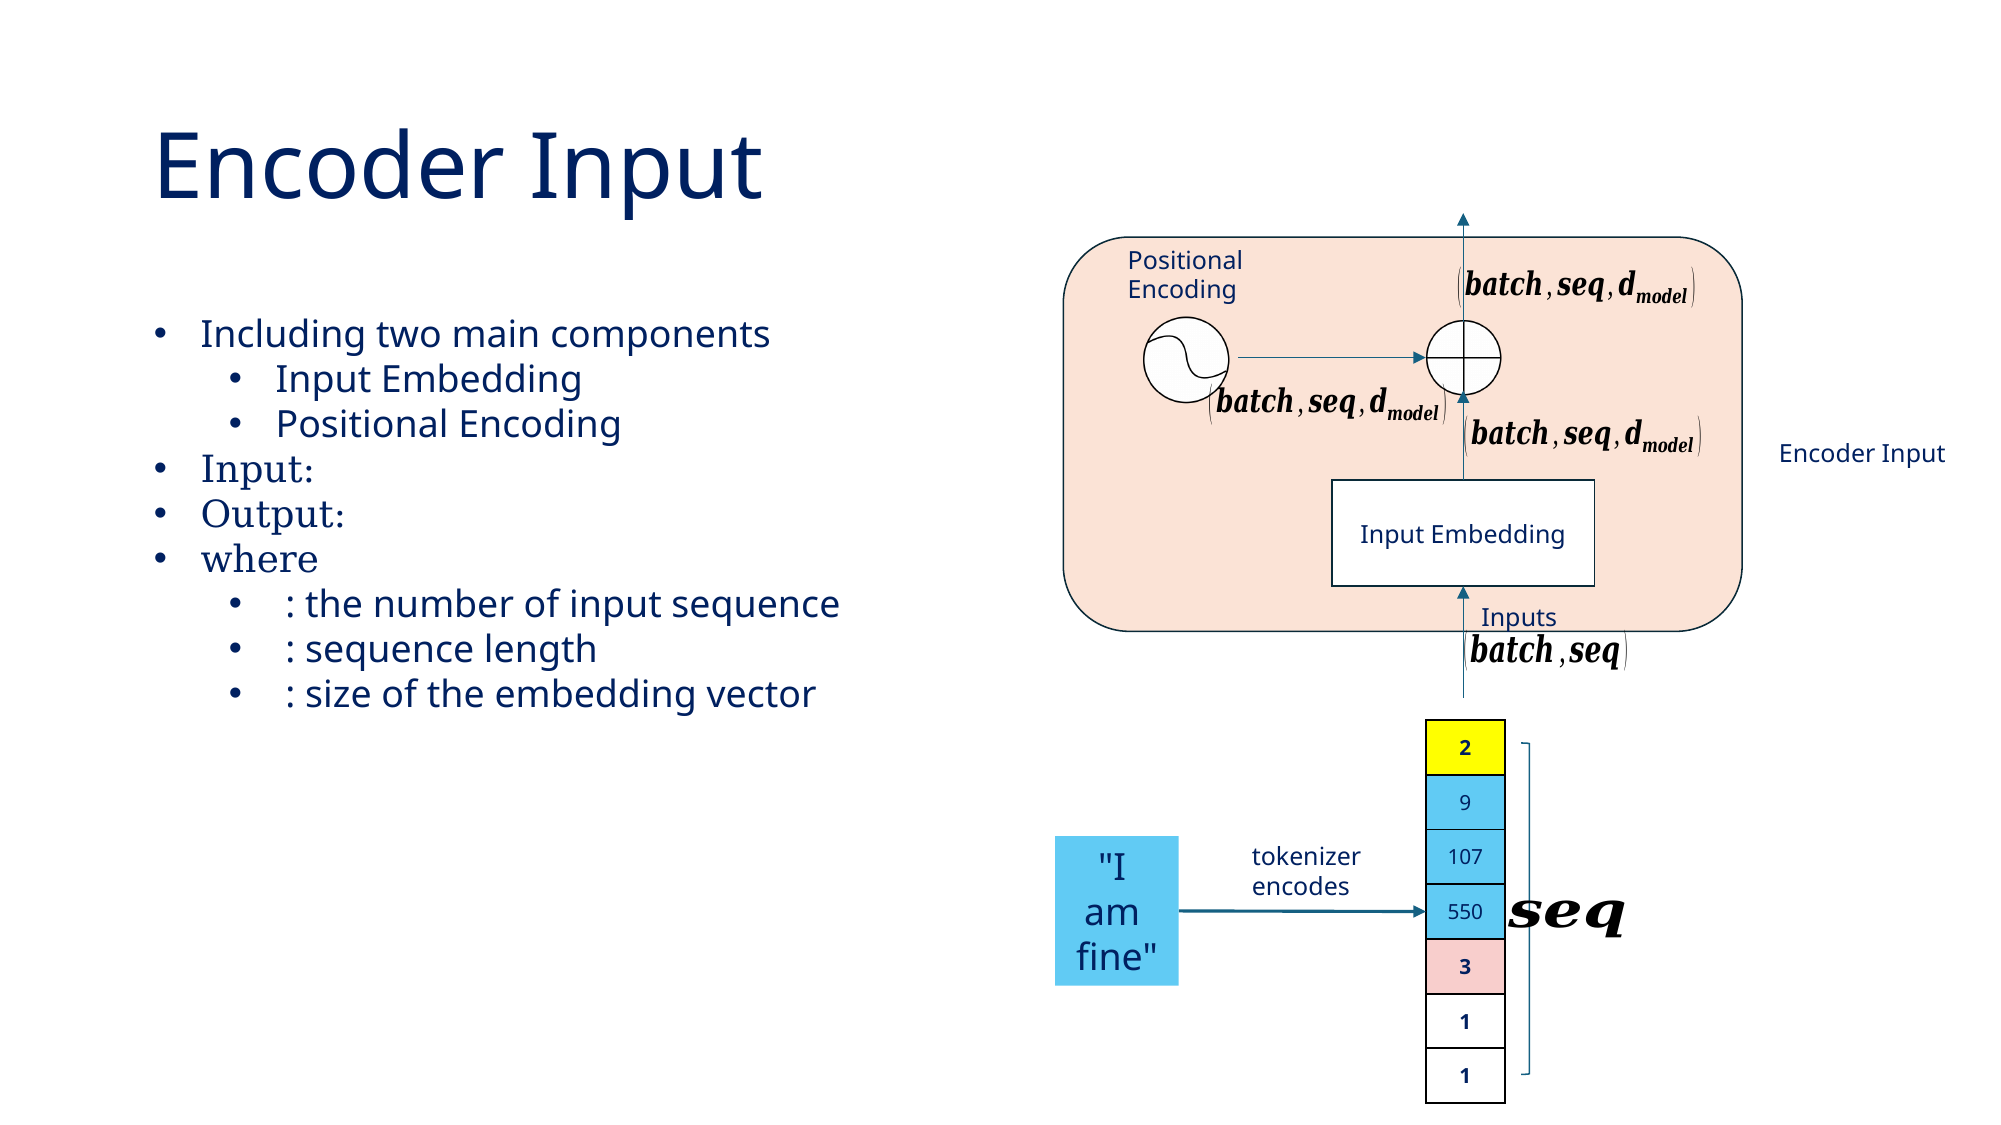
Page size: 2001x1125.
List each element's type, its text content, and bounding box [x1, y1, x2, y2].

table_cell 550 [1427, 885, 1504, 938]
table_cell 1 [1427, 1049, 1504, 1102]
text_box "I am fine" [1055, 836, 1179, 986]
text_box [1120, 235, 1462, 356]
text_box [1464, 235, 1744, 633]
text_box tokenizer encodes [1237, 832, 1376, 908]
text_box [1521, 741, 1531, 901]
text_box [1522, 903, 1531, 911]
text_box Input Embedding [1330, 479, 1596, 588]
title Encoder Input [137, 59, 1863, 278]
table_header 2 [1427, 721, 1504, 774]
text_box [1521, 917, 1528, 925]
picture [1409, 303, 1517, 412]
text_box Positional Encoding [1112, 236, 1309, 312]
table_cell 1 [1427, 995, 1504, 1047]
table_cell 3 [1427, 940, 1504, 993]
text_box [1061, 237, 1462, 633]
text_box Encoder Input [1764, 429, 1961, 475]
text_box [1521, 927, 1531, 1076]
picture [1126, 296, 1246, 419]
table_cell 9 [1427, 776, 1504, 829]
text_box Inputs [1466, 594, 1572, 639]
table_cell 107 [1427, 830, 1504, 883]
